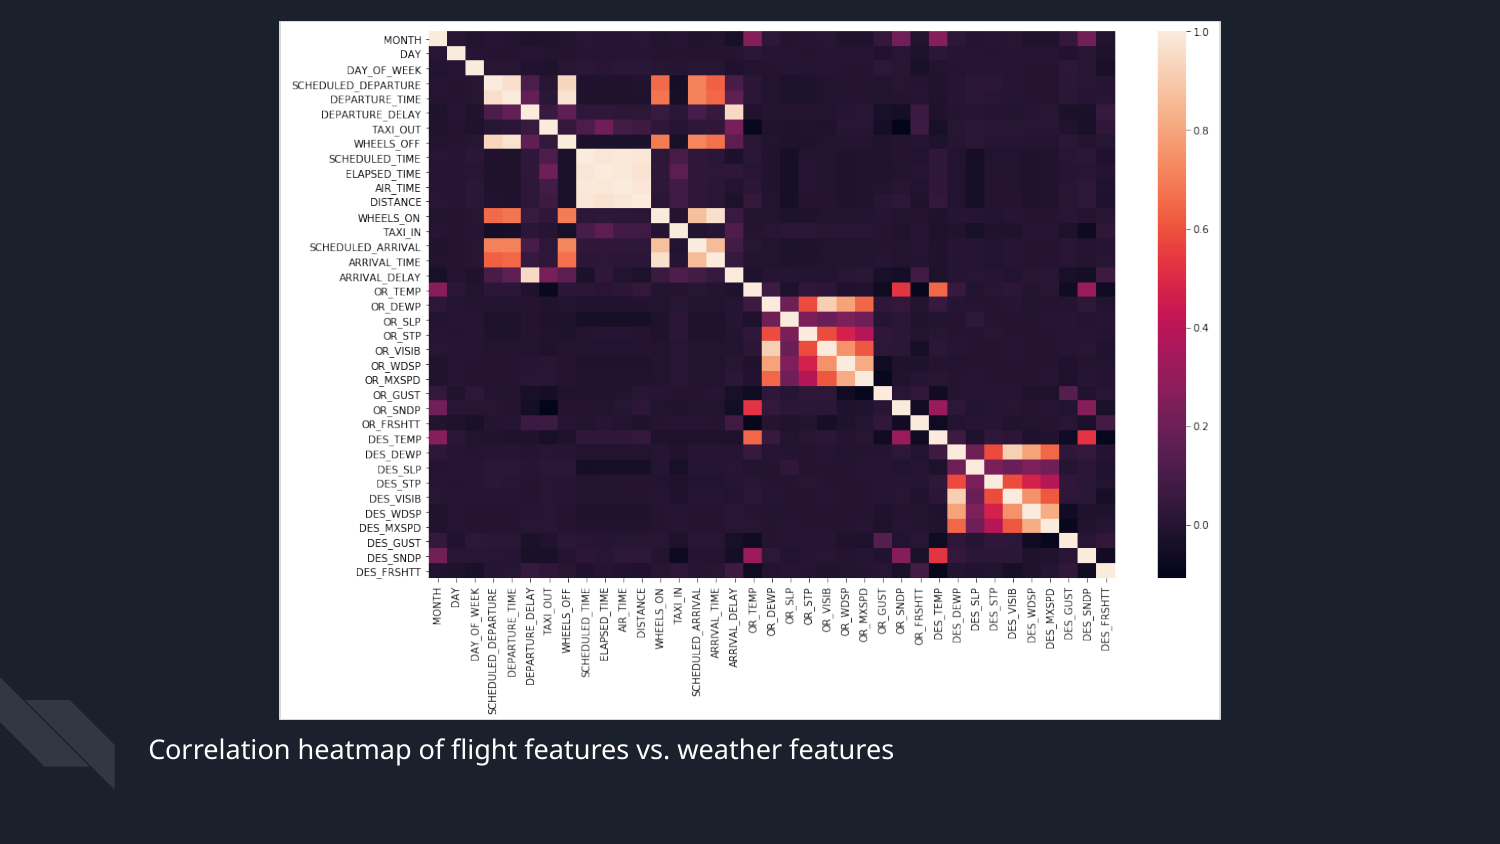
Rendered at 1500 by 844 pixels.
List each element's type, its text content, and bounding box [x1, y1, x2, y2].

picture [284, 21, 1216, 720]
list Correlation heatmap of flight features vs. weather features [133, 706, 1272, 793]
